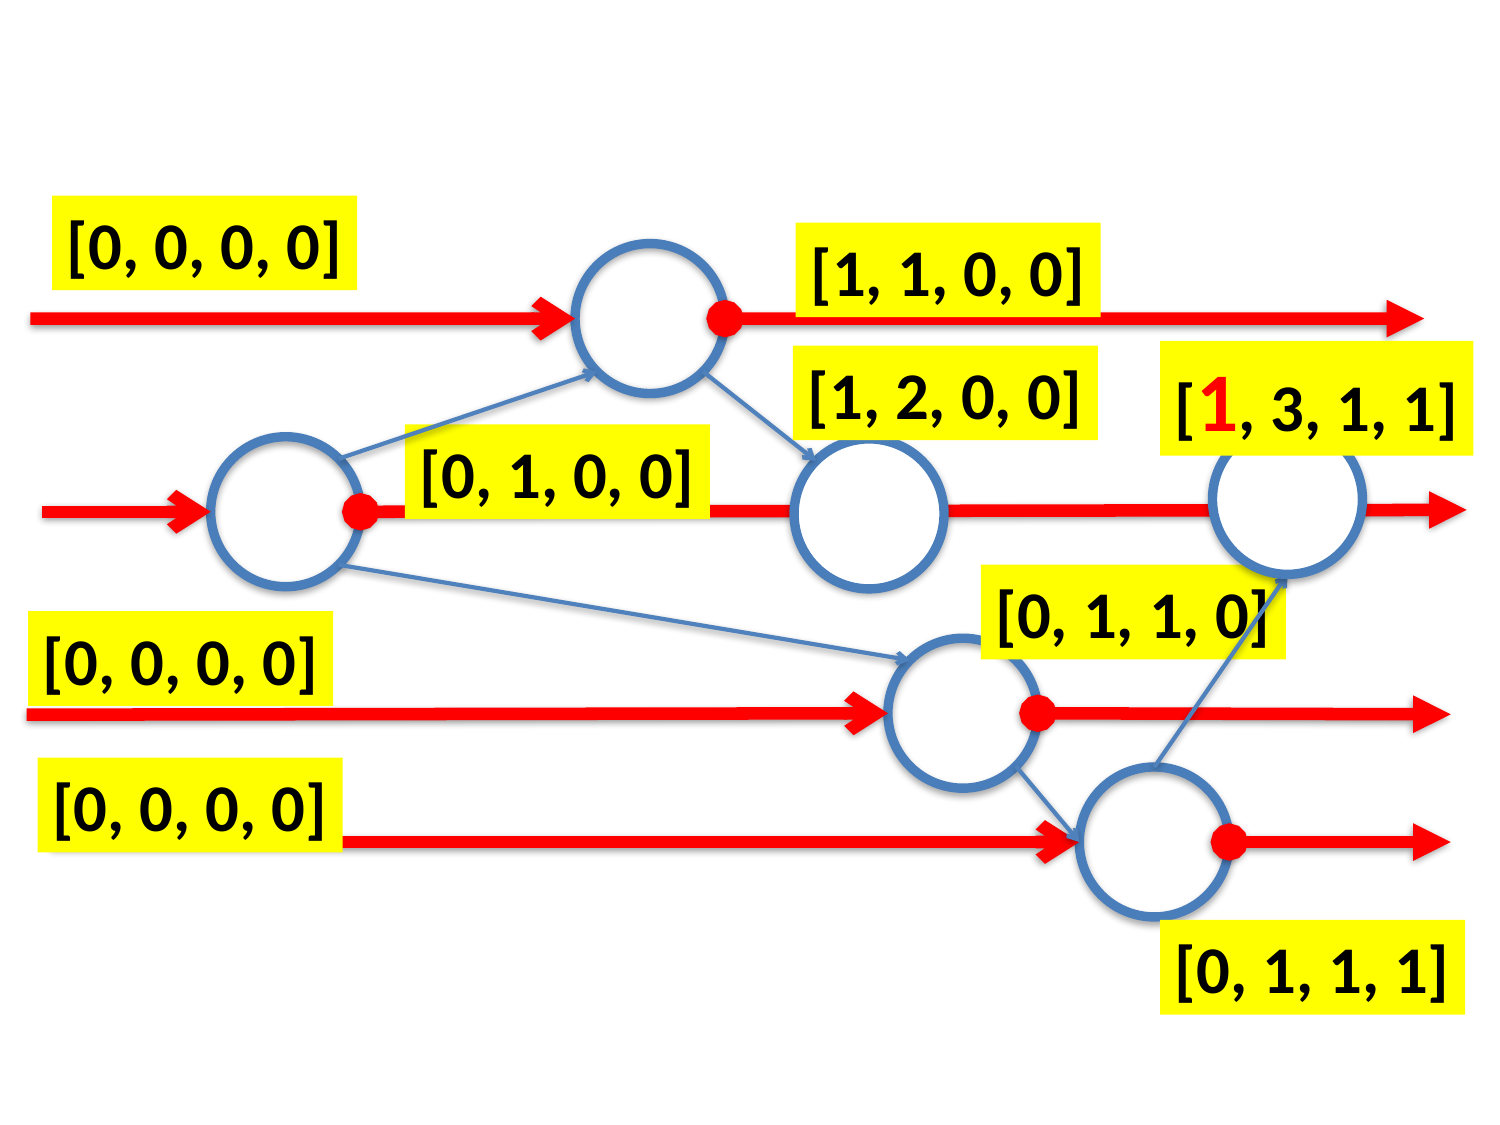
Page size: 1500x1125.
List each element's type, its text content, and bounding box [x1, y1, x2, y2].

text_box [0, 1, 1, 1] [1160, 919, 1466, 1015]
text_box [1015, 766, 1080, 843]
text_box [1214, 520, 1361, 576]
text_box [1211, 456, 1364, 508]
text_box [1, 1, 0, 0] [795, 222, 1101, 317]
text_box [0, 1, 1, 0] [980, 564, 1244, 660]
text_box [210, 435, 359, 588]
text_box [793, 520, 945, 575]
text_box [0, 1, 0, 0] [404, 424, 710, 508]
text_box [887, 637, 1036, 789]
text_box [574, 242, 723, 395]
text_box [0, 0, 0, 0] [37, 757, 343, 853]
text_box [1079, 766, 1228, 918]
text_box [0, 0, 0, 0] [28, 611, 334, 706]
text_box [1, 2, 0, 0] [792, 345, 1098, 441]
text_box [702, 371, 817, 462]
text_box [0, 0, 0, 0] [52, 195, 358, 291]
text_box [1154, 574, 1288, 768]
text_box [338, 371, 598, 459]
text_box [1, 3, 1, 1] [1160, 340, 1474, 456]
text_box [338, 564, 911, 661]
text_box [793, 441, 945, 508]
